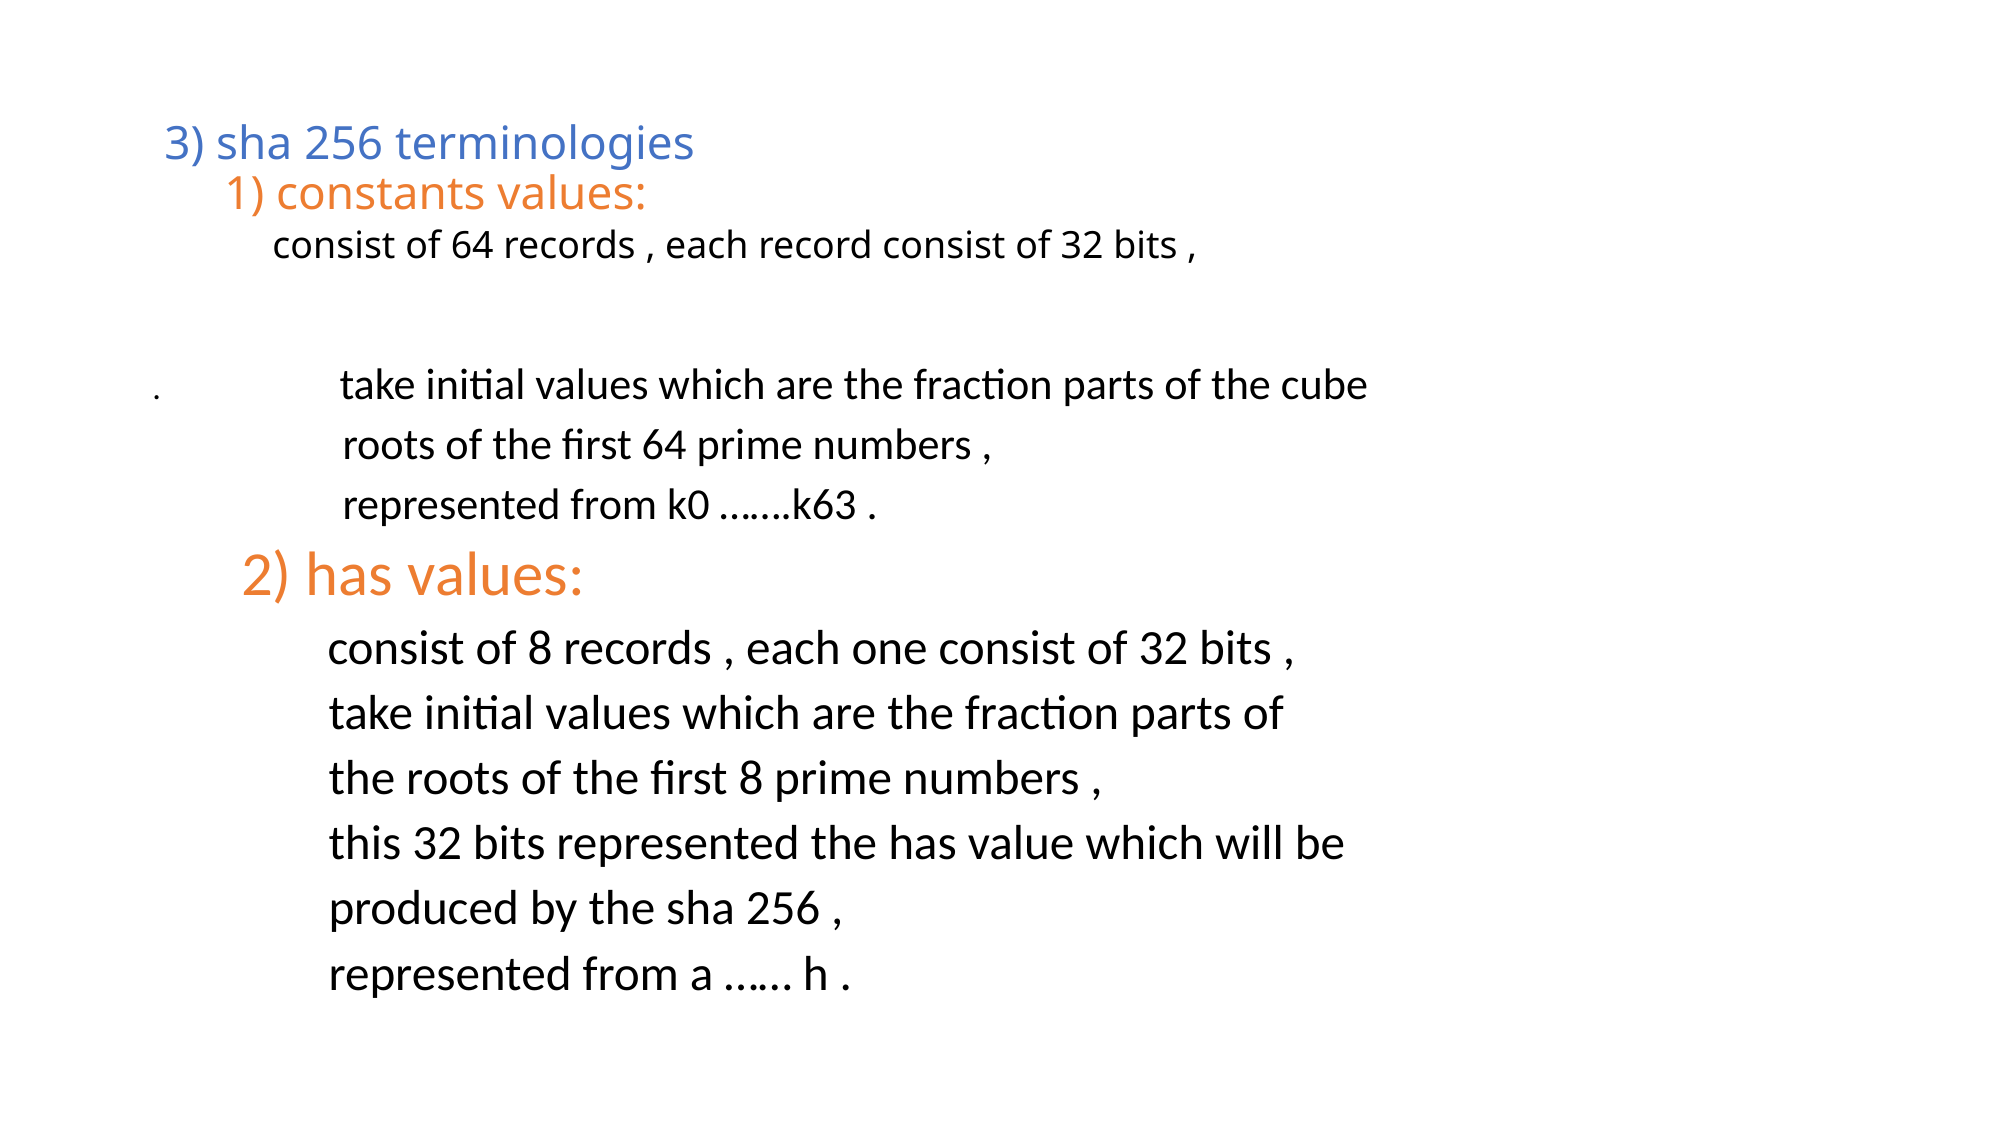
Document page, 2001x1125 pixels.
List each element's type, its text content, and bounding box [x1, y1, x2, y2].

list . take initial values which are the fraction parts of the cube roots of the first 64 prime numbers , represented from k0 …….k63 . 2) has values: consist of 8 records , each one consist of 32 bits , take initial values which are the fraction parts of the roots of the first 8 prime numbers , this 32 bits represented the has value which will be produced by the sha 256 , represented from a …… h . [137, 354, 1863, 1014]
title 3) sha 256 terminologies 1) constants values: consist of 64 records , each record consist of 32 bits , [137, 111, 1863, 278]
